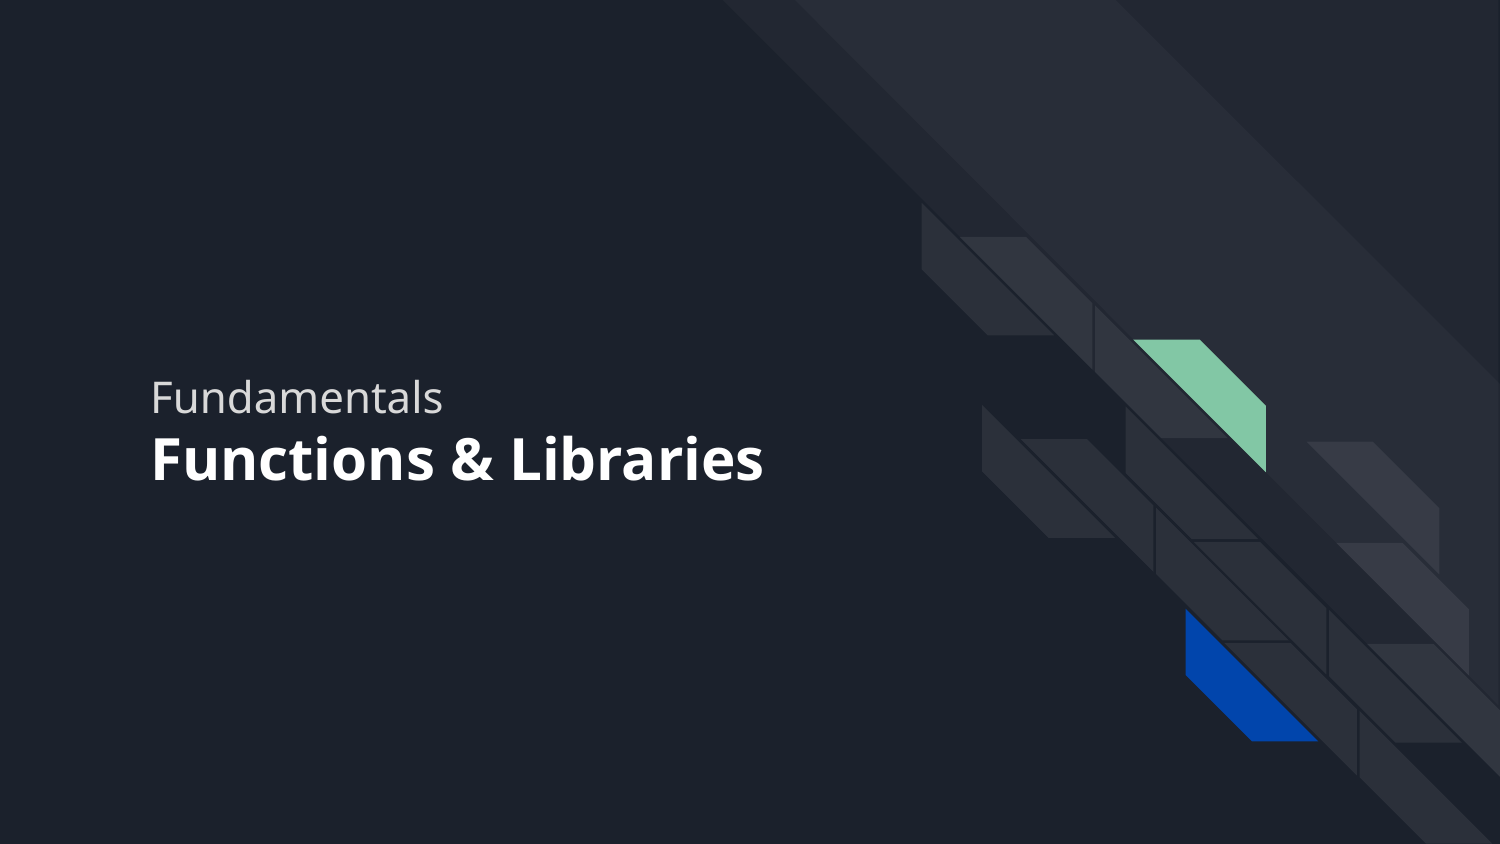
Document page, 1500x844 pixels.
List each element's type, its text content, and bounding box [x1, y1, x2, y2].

title Fundamentals Functions & Libraries [135, 336, 888, 526]
